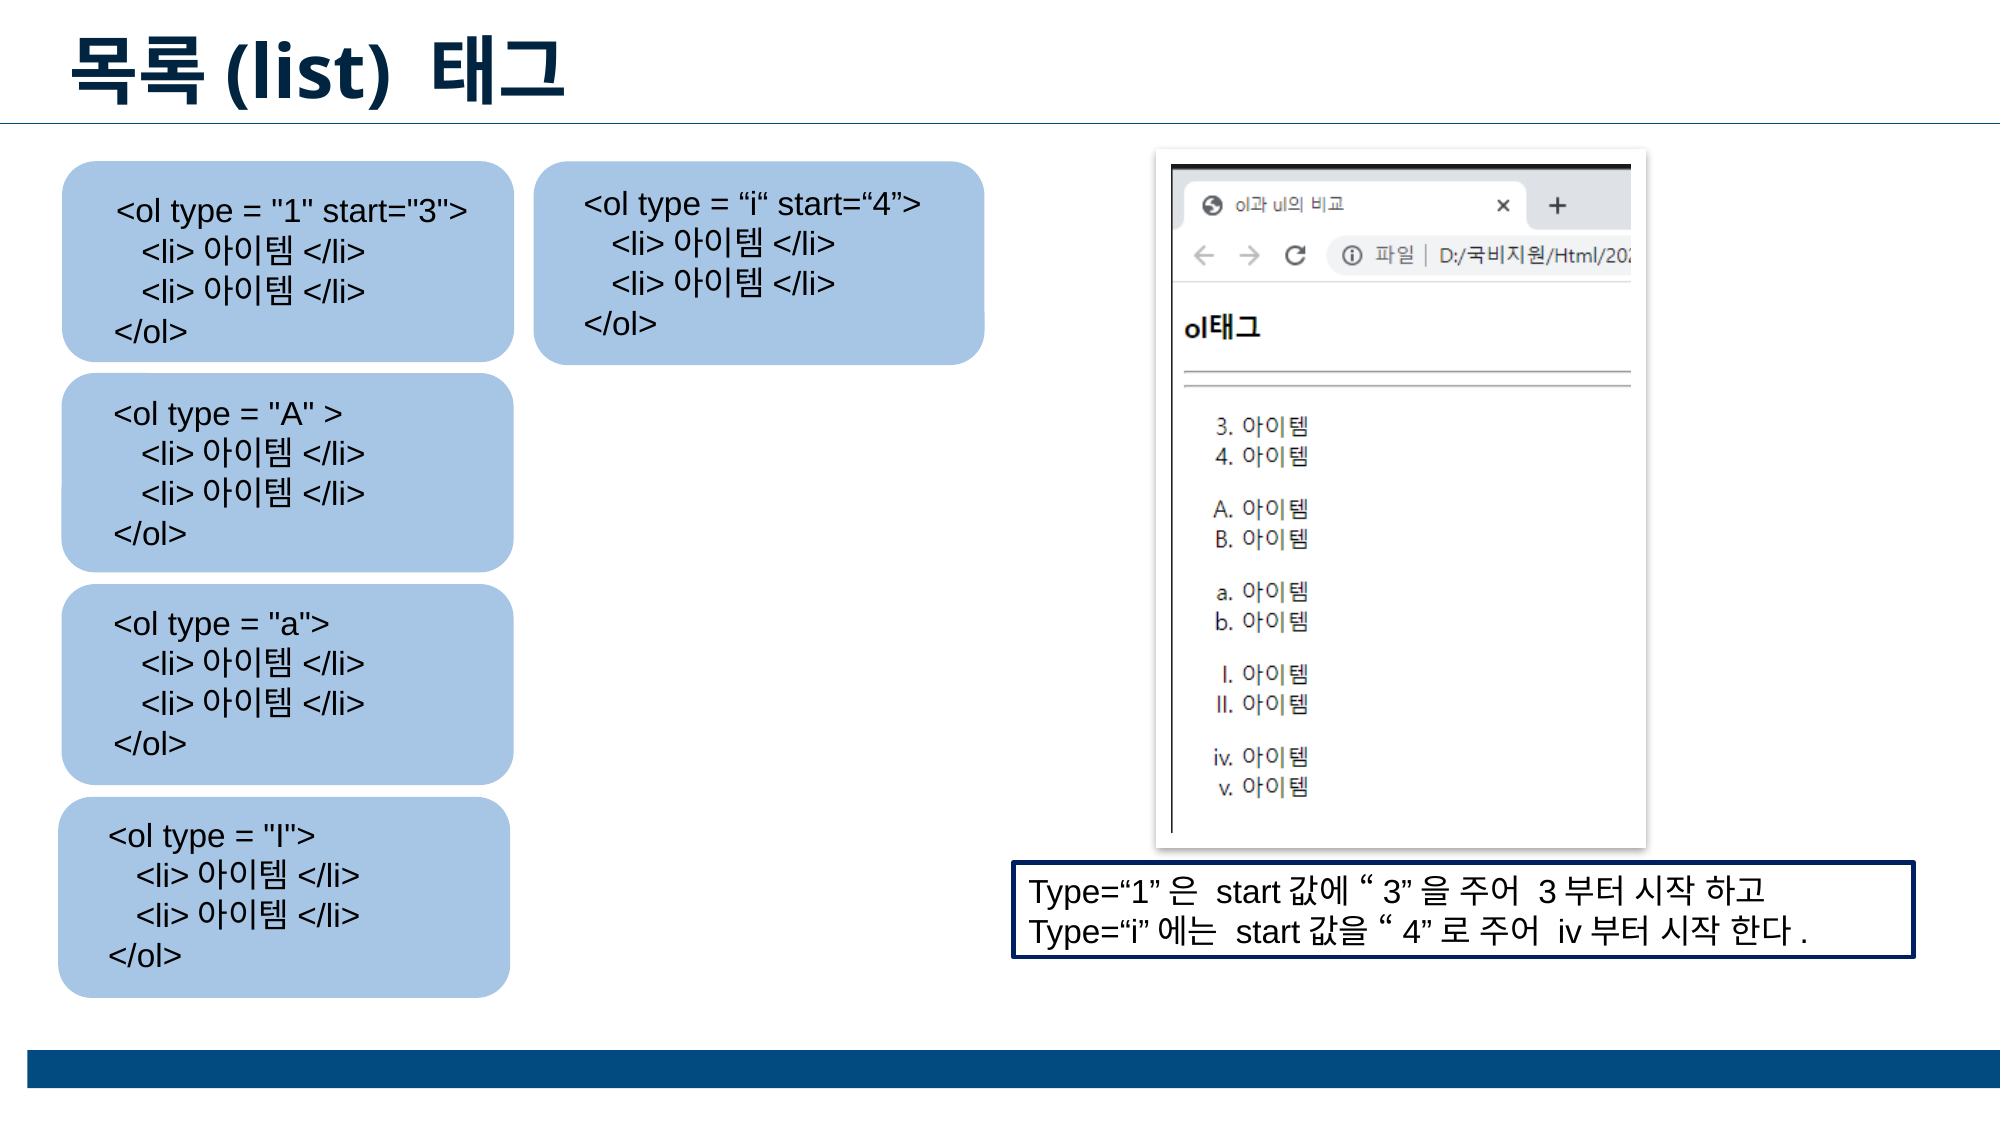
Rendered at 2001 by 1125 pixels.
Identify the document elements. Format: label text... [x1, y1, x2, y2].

picture [1170, 163, 1632, 834]
text_box <ol type = "I"> <li>아이템</li> <li>아이템</li> </ol> [56, 807, 577, 982]
text_box Type=“1”은 start값에 “3”을 주어 3부터 시작 하고 Type=“i”에는 start값을 “4”로 주어 iv부터 시작 한다. [1013, 862, 1914, 958]
text_box <ol type = "A" > <li>아이템</li> <li>아이템</li> </ol> [61, 384, 583, 560]
text_box [61, 982, 507, 999]
text_box [66, 795, 503, 807]
text_box [68, 371, 507, 384]
text_box [77, 358, 499, 364]
text_box [67, 560, 508, 574]
text_box [65, 770, 510, 787]
text_box <ol type = "a"> <li>아이템</li> <li>아이템</li> </ol> [61, 594, 599, 770]
text_box <ol type = “i“ start=“4”> <li>아이템</li> <li>아이템</li> </ol> [531, 174, 1053, 350]
text_box 목록(list) 태그 [54, 16, 910, 122]
text_box [540, 160, 979, 174]
text_box [69, 583, 506, 594]
text_box [26, 1049, 2000, 1089]
text_box <ol type = "1" start="3"> <li>아이템</li> <li>아이템</li> </ol> [62, 173, 583, 358]
text_box [68, 160, 508, 173]
text_box [545, 350, 980, 367]
